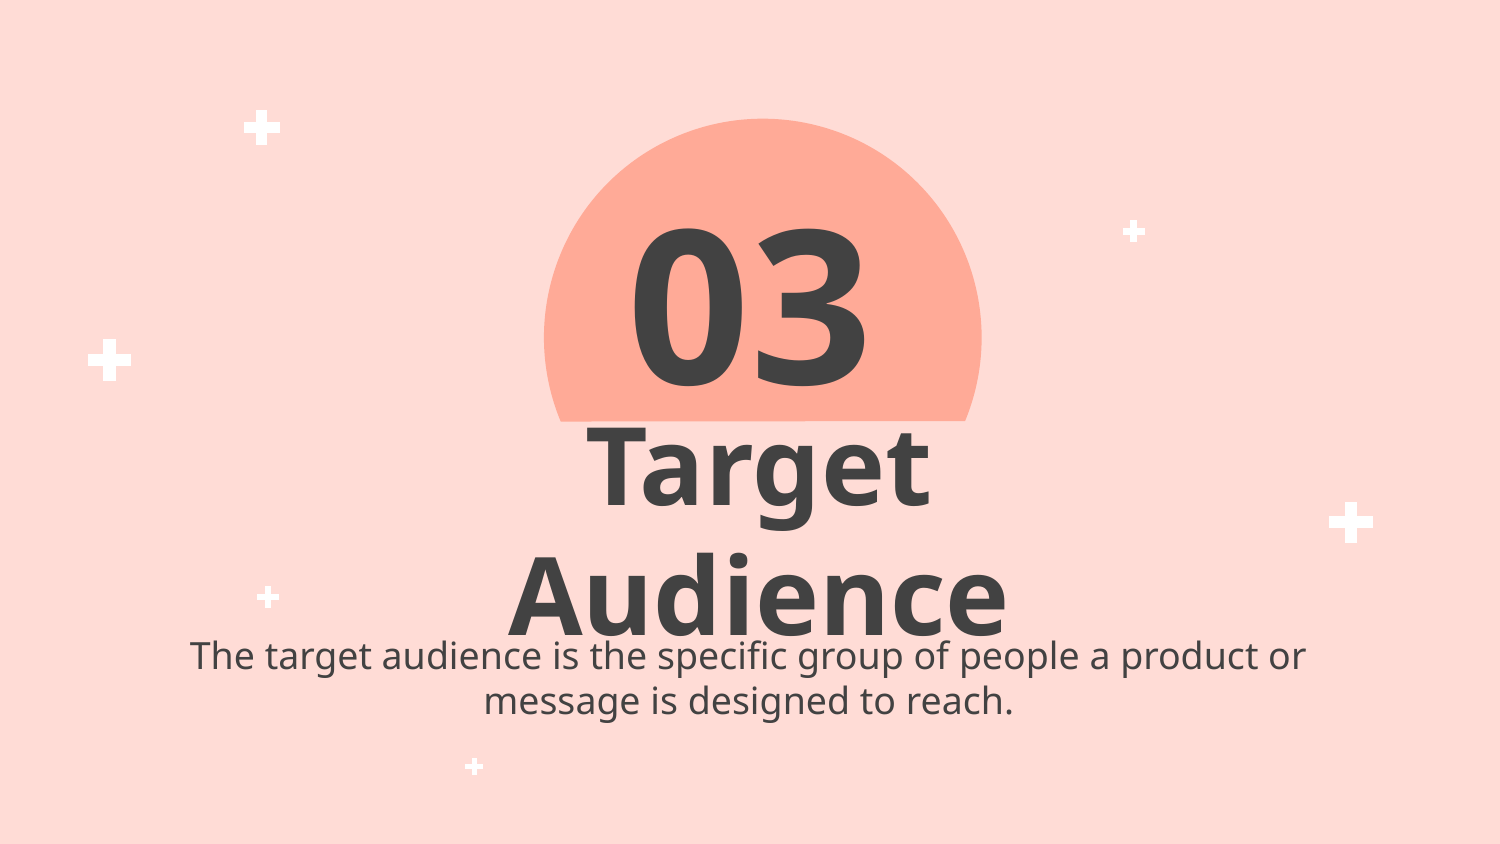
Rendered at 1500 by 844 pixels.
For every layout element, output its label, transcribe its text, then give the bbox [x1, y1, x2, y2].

subtitle The target audience is the specific group of people a product or message is designed to reach. [94, 617, 1404, 752]
title Target Audience [320, 460, 1198, 595]
title 03 [579, 200, 921, 396]
text_box [543, 118, 982, 422]
